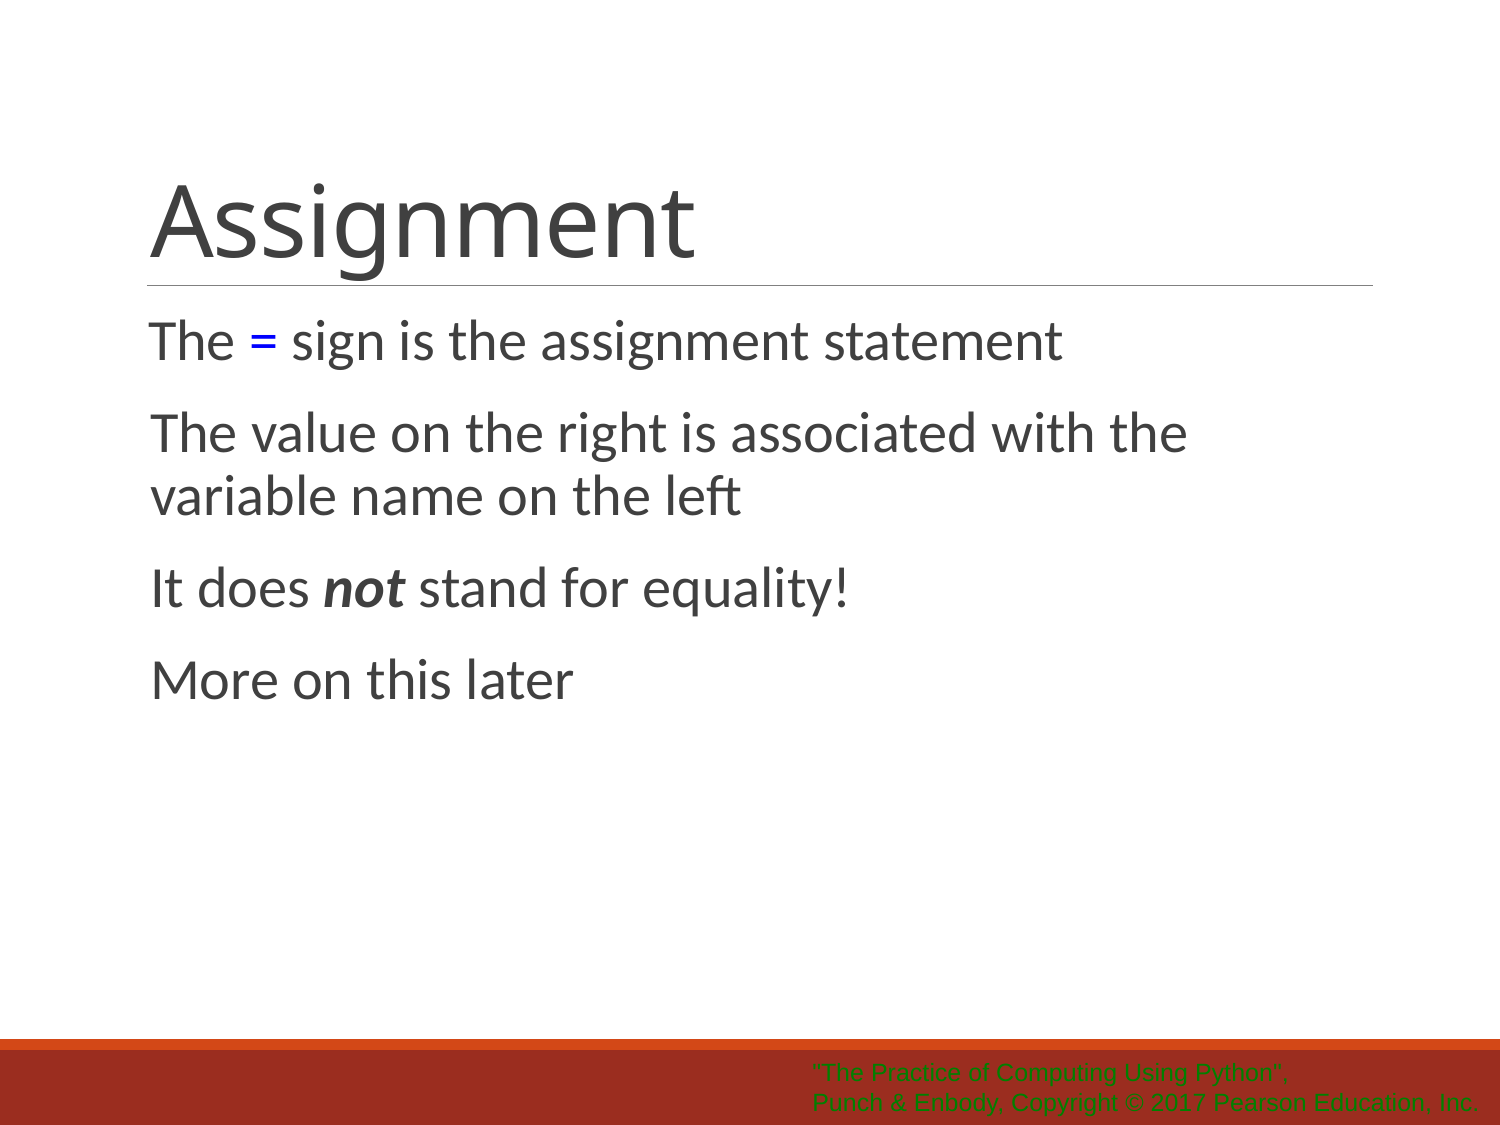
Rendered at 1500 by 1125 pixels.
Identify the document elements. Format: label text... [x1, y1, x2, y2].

title Assignment [135, 47, 1373, 285]
list The = sign is the assignment statement The value on the right is associated with the variable name on the left It does not stand for equality! More on this later [135, 302, 1373, 963]
